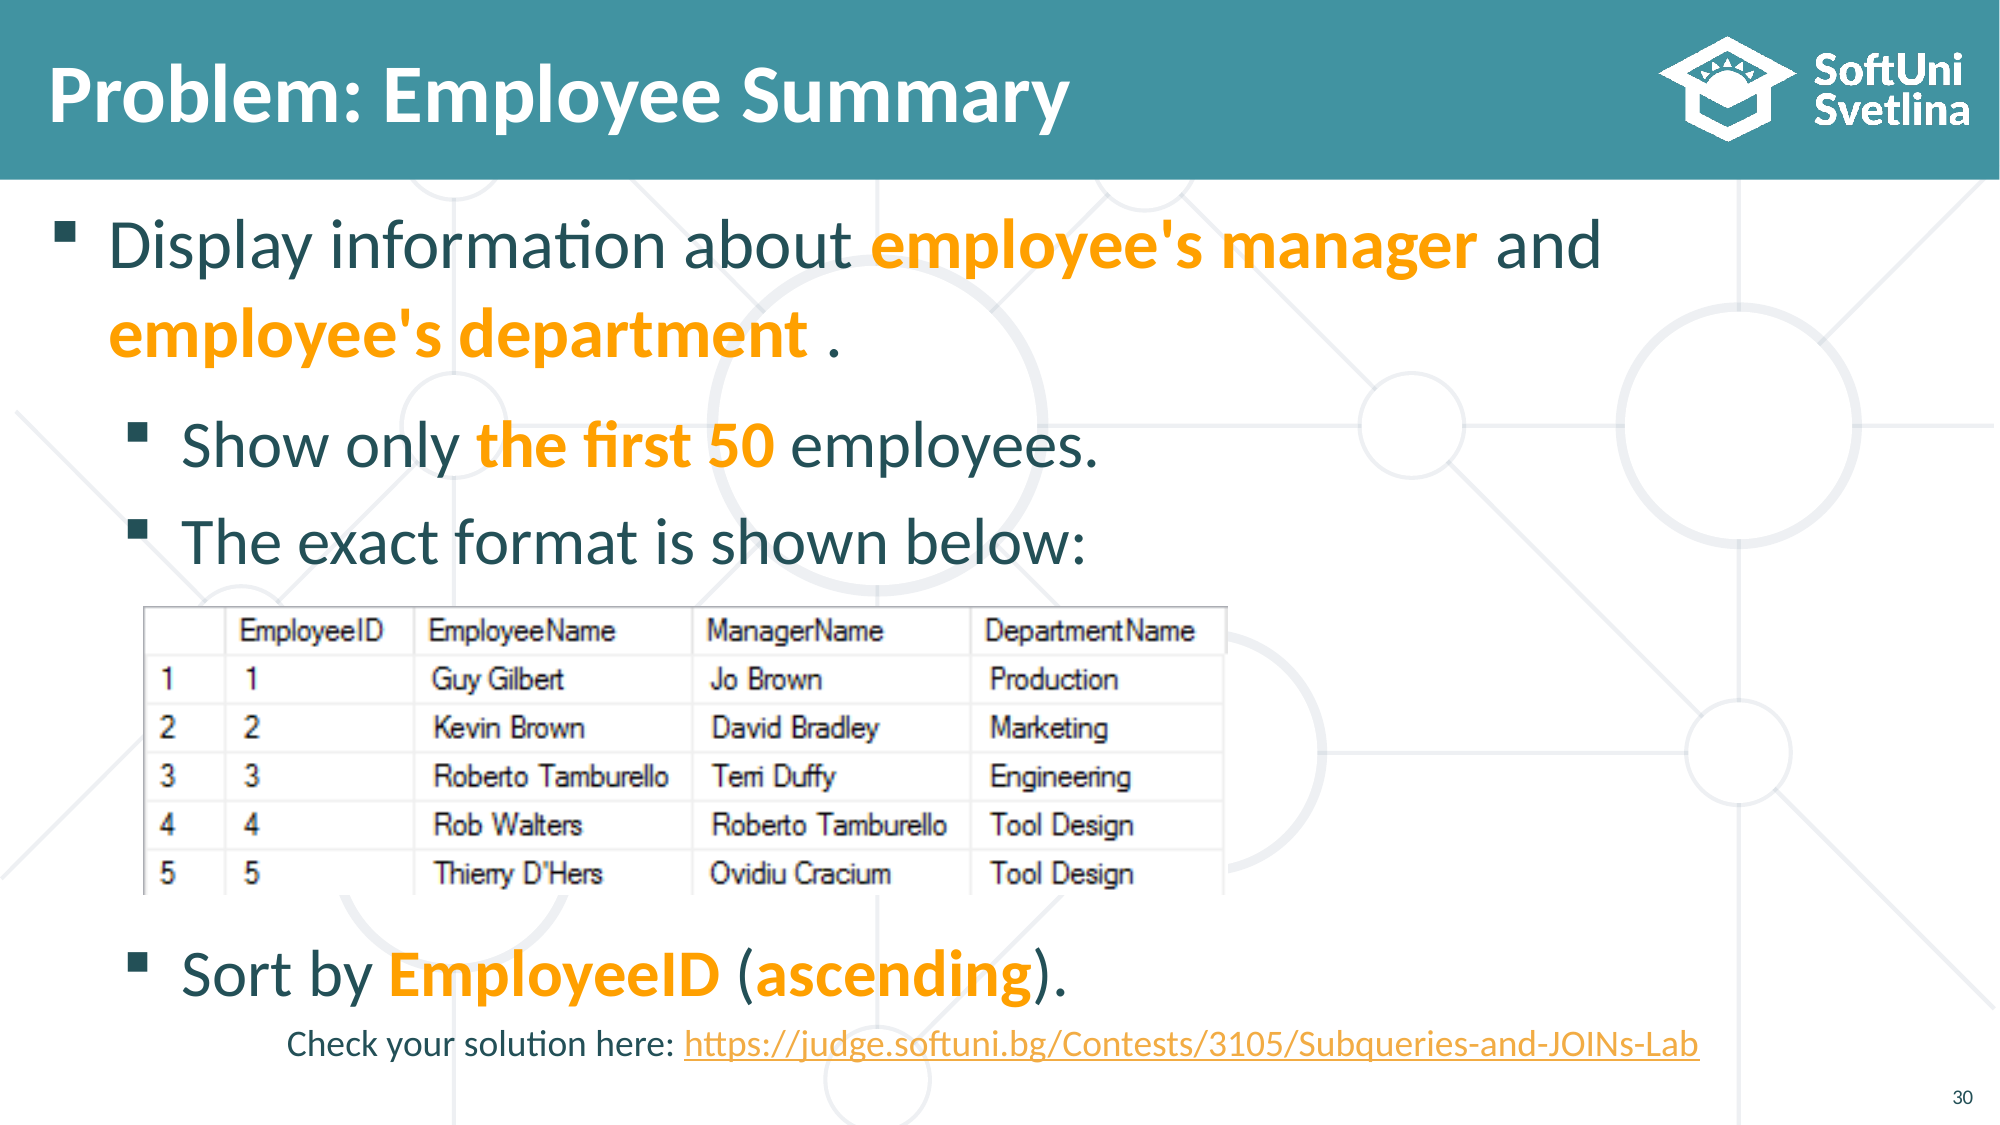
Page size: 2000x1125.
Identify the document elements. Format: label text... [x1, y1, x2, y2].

slide_number 30 [1927, 1067, 1989, 1117]
title Problem: Employee Summary [31, 16, 1638, 162]
picture [1653, 32, 1971, 146]
picture [143, 606, 1228, 896]
list Display information about employee's manager and employee's department . Show only the first 50 employees. The exact format is shown below: Sort by EmployeeID (ascending). [31, 187, 1970, 1095]
text_box Check your solution here: https://judge.softuni.bg/Contests/3105/Subqueries-and-JOINs-Lab [124, 1011, 1862, 1072]
